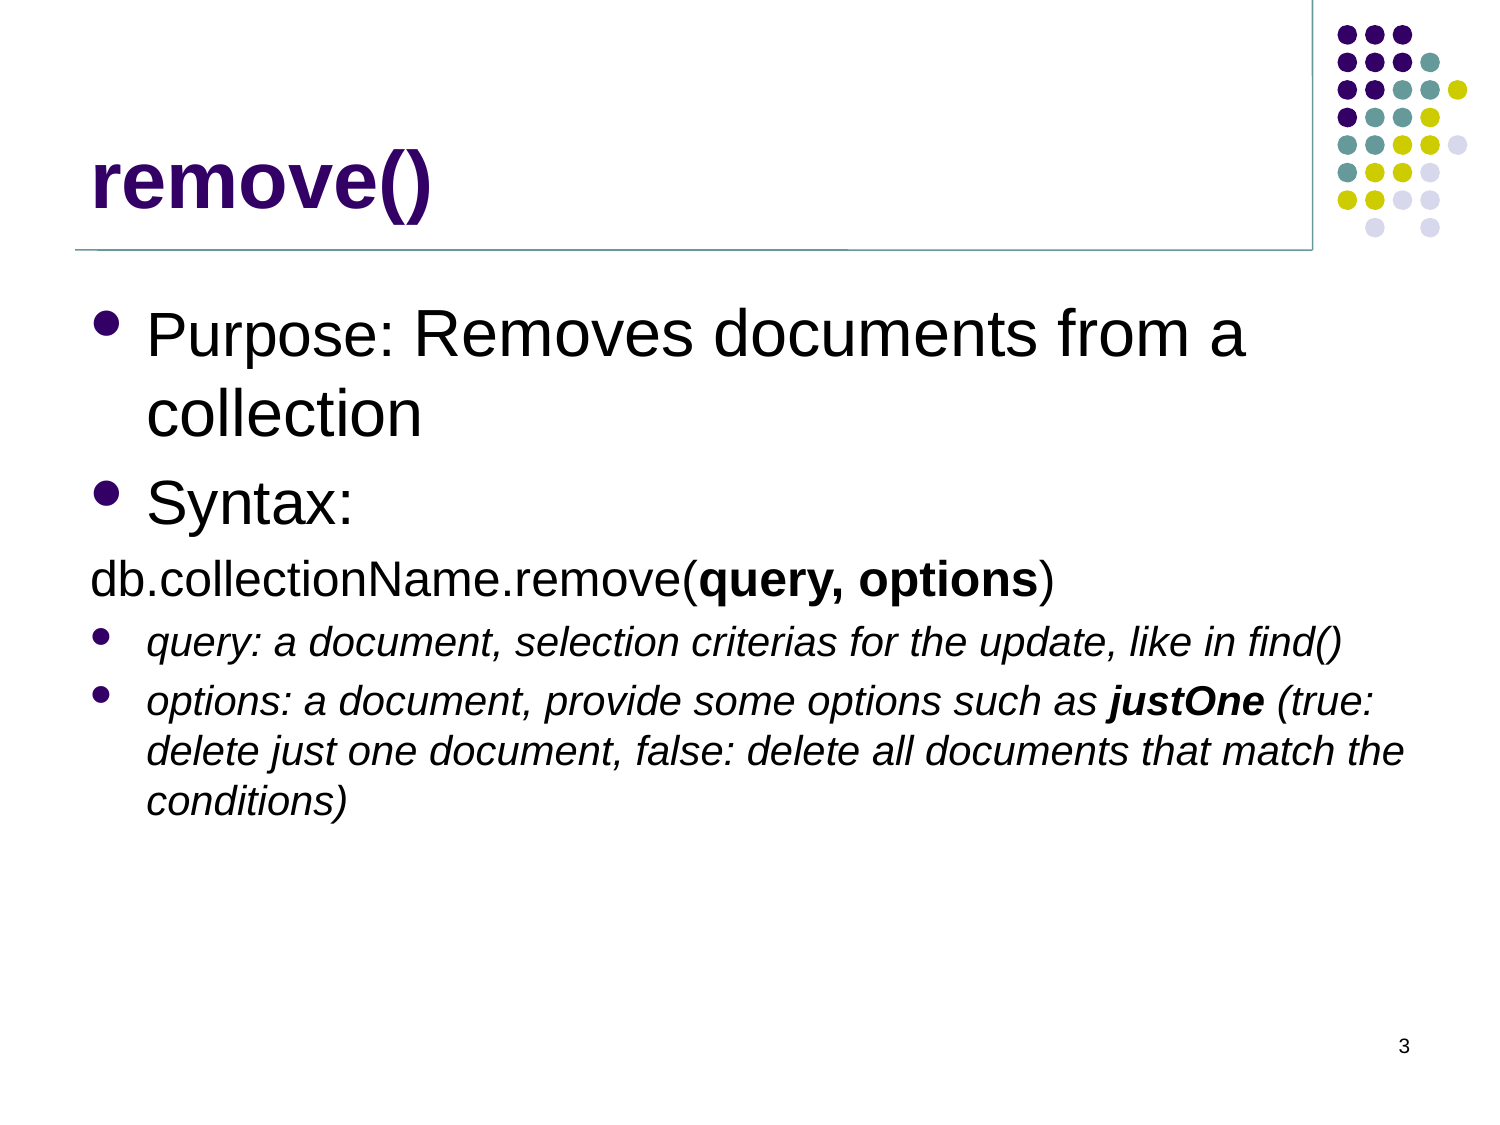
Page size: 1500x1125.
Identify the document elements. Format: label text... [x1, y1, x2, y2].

title remove() [75, 20, 1313, 233]
slide_number 3 [1074, 1025, 1425, 1100]
list Purpose: Removes documents from a collection Syntax: db.collectionName.remove(query, options) query: a document, selection criterias for the update, like in find() options: a document, provide some options such as justOne (true: delete just one document, false: delete all documents that match the conditions) [75, 282, 1425, 988]
